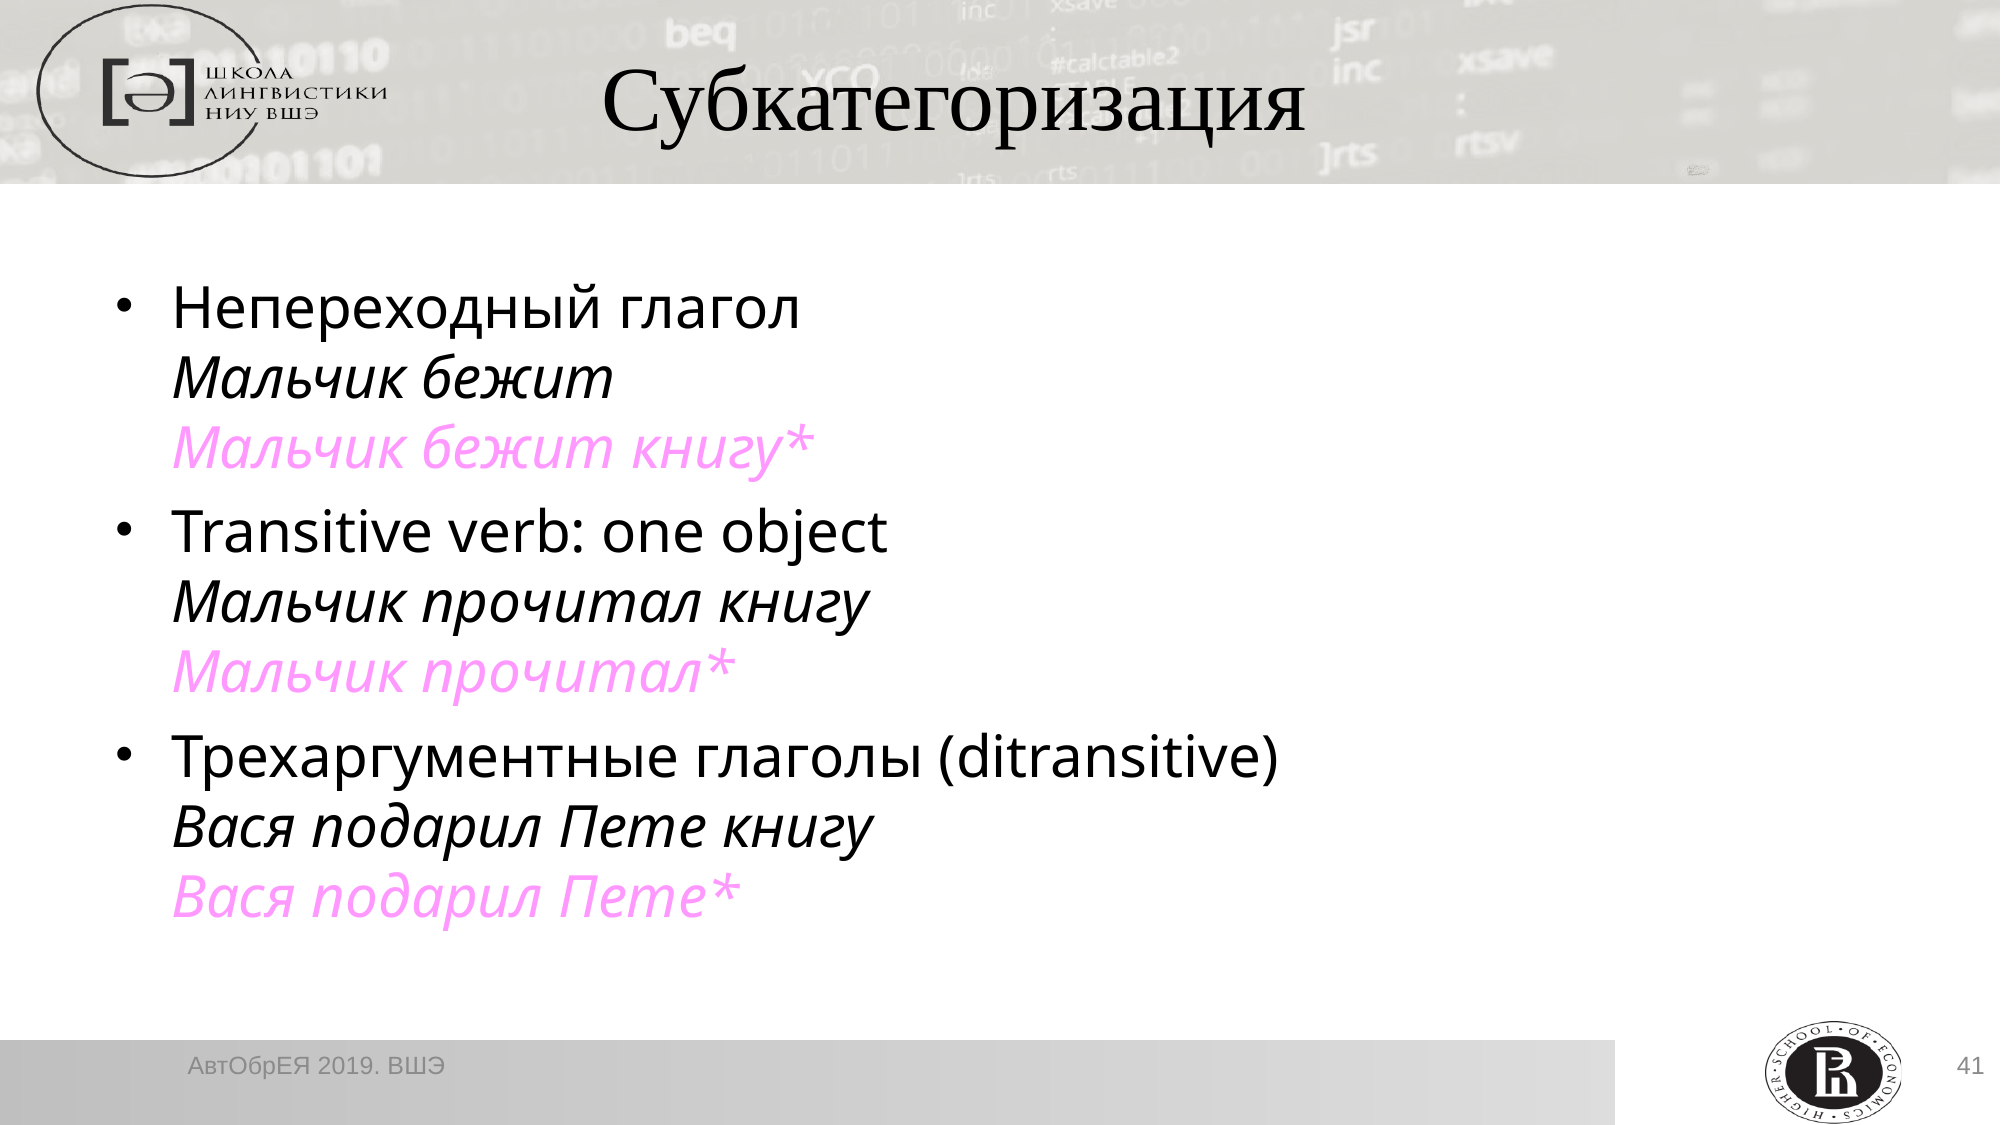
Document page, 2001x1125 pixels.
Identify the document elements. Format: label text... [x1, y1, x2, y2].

footer АвтОбрЕЯ 2019. ВШЭ [0, 1025, 634, 1104]
list Непереходный глагол Мальчик бежит Мальчик бежит книгу* Transitive verb: one object Мальчик прочитал книгу Мальчик прочитал* Трехаргументные глаголы (ditransitive) Вася подарил Пете книгу Вася подарил Пете* [99, 262, 1900, 1005]
title Субкатегоризация [316, 0, 1592, 188]
picture [1765, 1104, 1902, 1125]
slide_number 41 [1533, 1025, 2000, 1104]
picture [1765, 1021, 1902, 1025]
picture [31, 0, 316, 181]
